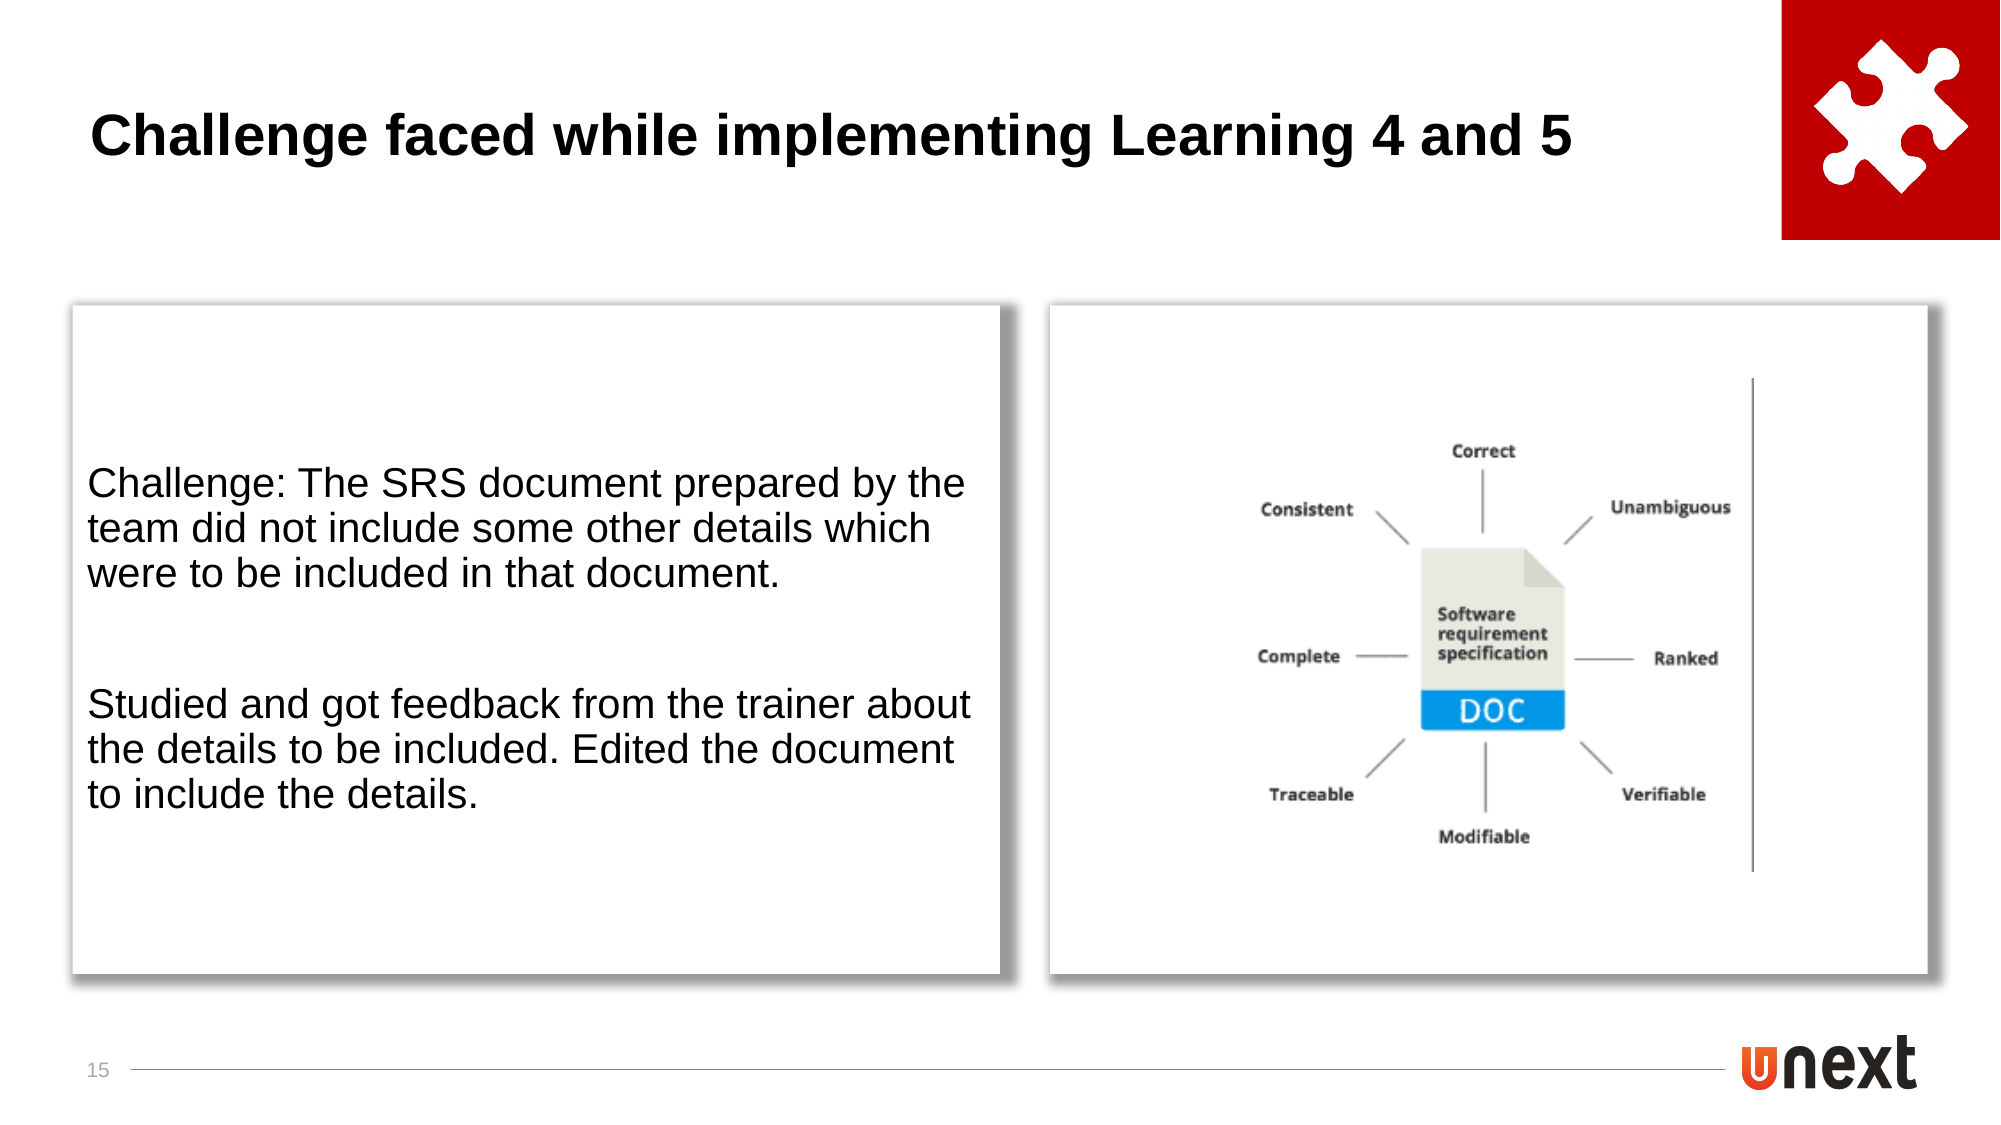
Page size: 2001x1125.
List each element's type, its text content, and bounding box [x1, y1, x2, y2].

title Challenge faced while implementing Learning 4 and 5 [76, 78, 1798, 196]
picture [1224, 378, 1754, 872]
picture [1742, 1035, 1917, 1090]
text_box Challenge: The SRS document prepared by the team did not include some other details which were to be included in that document. Studied and got feedback from the trainer about the details to be included. Edited the document to include the details. [72, 305, 1000, 974]
text_box [1781, 0, 2000, 241]
picture [1798, 27, 1984, 213]
text_box [1050, 305, 1928, 974]
slide_number 15 [48, 1047, 110, 1091]
